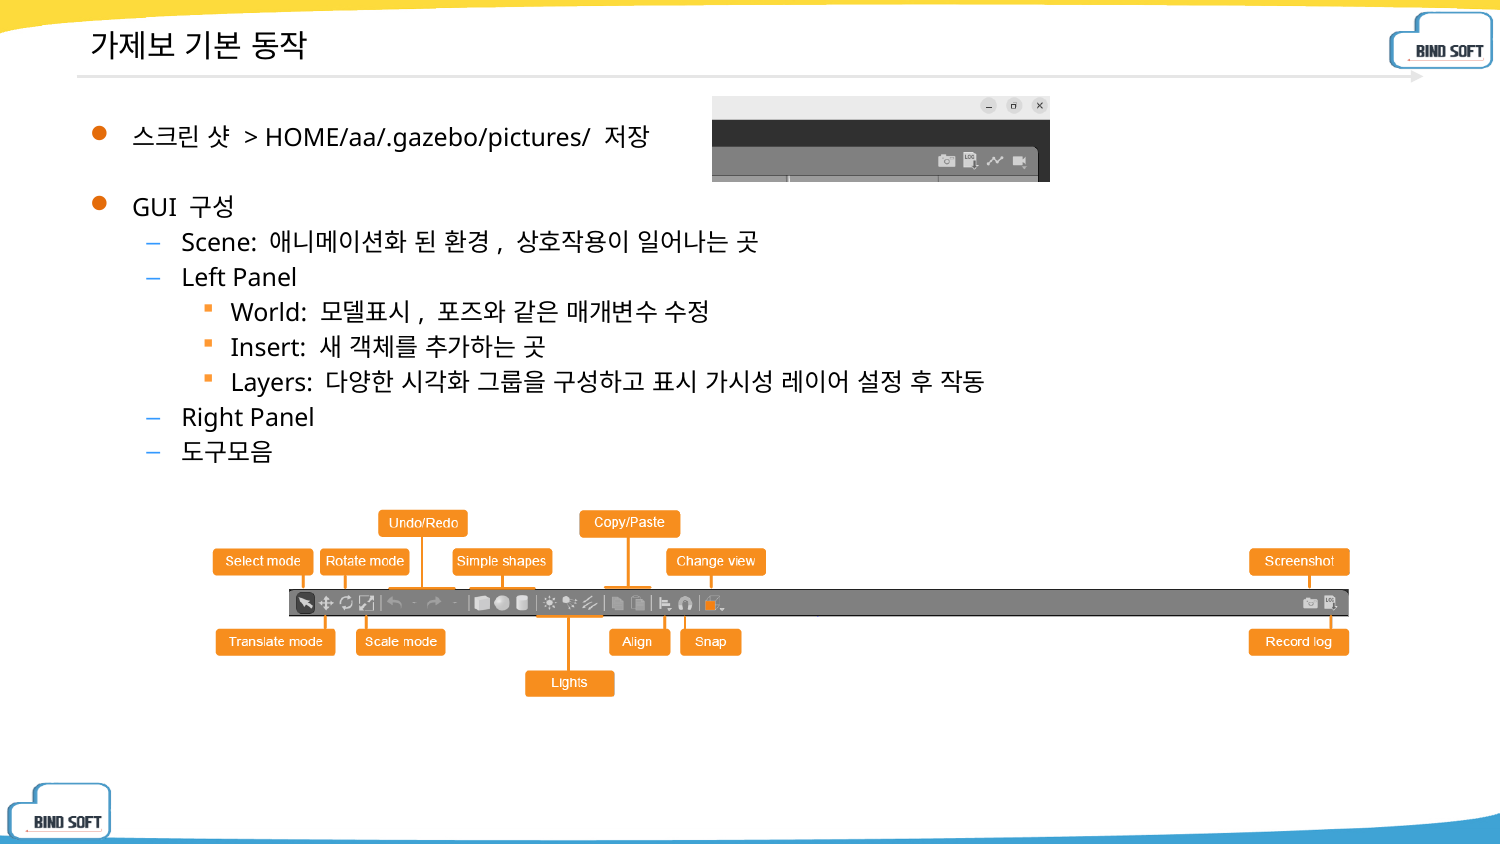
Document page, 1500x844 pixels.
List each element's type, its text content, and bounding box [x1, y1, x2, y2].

picture [0, 0, 1500, 72]
picture [0, 752, 1500, 844]
title 가제보 기본 동작 [75, 8, 1425, 81]
picture [712, 96, 1051, 182]
list 스크린 샷 > HOME/aa/.gazebo/pictures/ 저장 GUI 구성 Scene: 애니메이션화 된 환경, 상호작용이 일어나는 곳 Left Panel World: 모델표시, 포즈와 같은 매개변수 수정 Insert: 새 객체를 추가하는 곳 Layers: 다양한 시각화 그룹을 구성하고 표시 가시성 레이어 설정 후 작동 Right Panel 도구모음 select :장면 탐색 Translate: 이동 Rotate: 회전 Scale: 확장 Light: 조명 Align: 정렬 Snap: 붙여서 정렬 [75, 114, 1425, 791]
picture [212, 509, 1351, 697]
